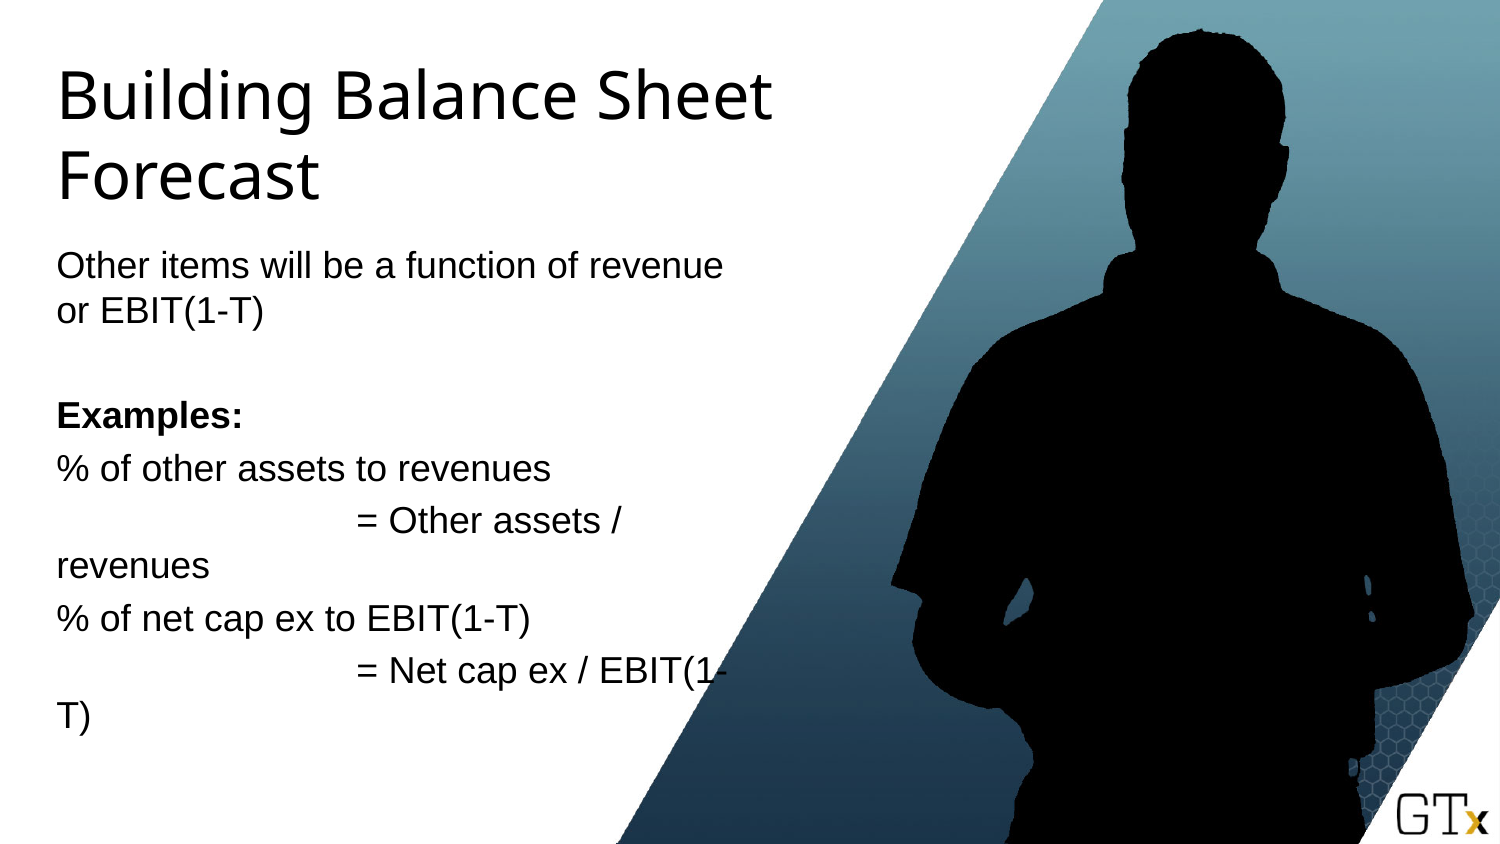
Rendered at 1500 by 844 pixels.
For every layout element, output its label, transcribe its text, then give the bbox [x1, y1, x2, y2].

title Building Balance Sheet Forecast [41, 45, 1056, 234]
picture [0, 0, 1500, 844]
list Other items will be a function of revenue or EBIT(1-T) Examples: % of other assets to revenues = Other assets / revenues % of net cap ex to EBIT(1-T) = Net cap ex / EBIT(1-T) [41, 234, 750, 818]
